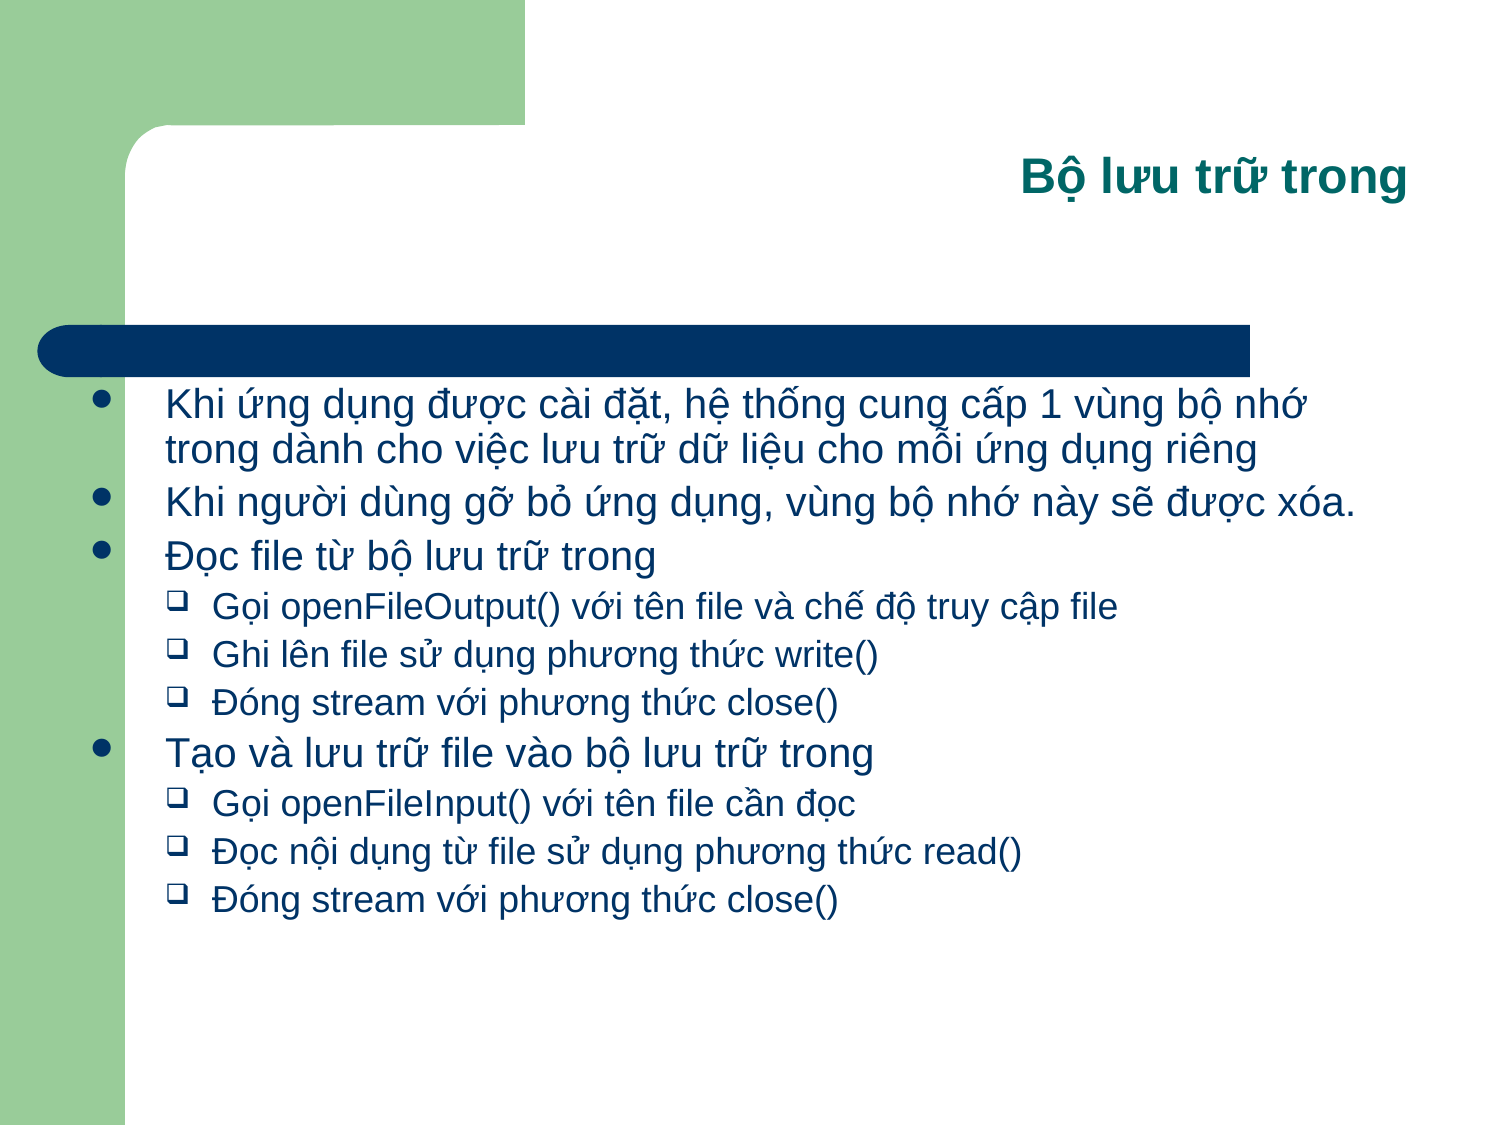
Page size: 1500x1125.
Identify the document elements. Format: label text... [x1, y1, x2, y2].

title Bộ lưu trữ trong [124, 124, 1426, 231]
list Khi ứng dụng được cài đặt, hệ thống cung cấp 1 vùng bộ nhớ trong dành cho việc lưu trữ dữ liệu cho mỗi ứng dụng riêng Khi người dùng gỡ bỏ ứng dụng, vùng bộ nhớ này sẽ được xóa. Đọc file từ bộ lưu trữ trong Gọi openFileOutput() với tên file và chế độ truy cập file Ghi lên file sử dụng phương thức write() Đóng stream với phương thức close() Tạo và lưu trữ file vào bộ lưu trữ trong Gọi openFileInput() với tên file cần đọc Đọc nội dụng từ file sử dụng phương thức read() Đóng stream với phương thức close() [74, 374, 1426, 1006]
